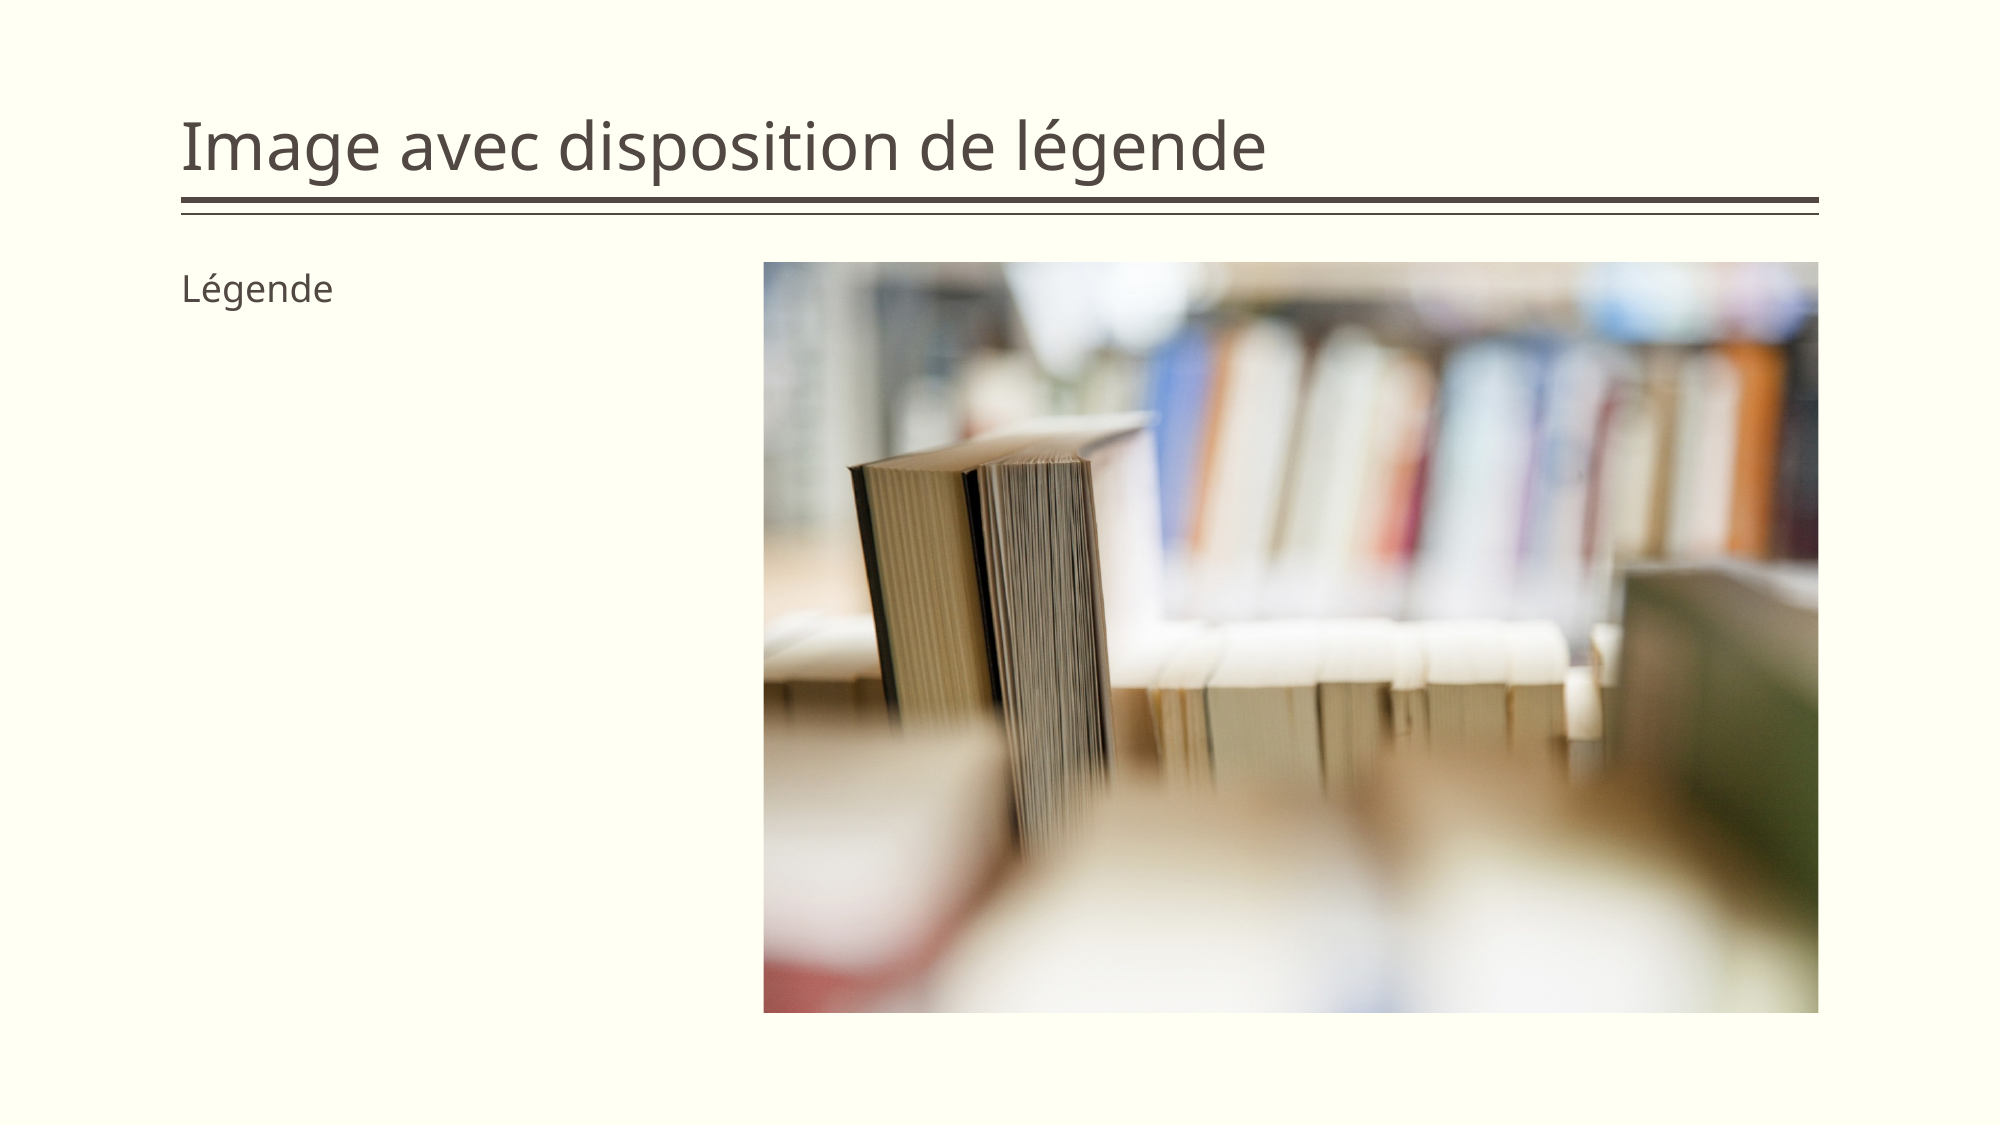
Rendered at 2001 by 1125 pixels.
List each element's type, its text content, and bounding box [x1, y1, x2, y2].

list Légende [181, 262, 739, 1013]
picture [763, 262, 1819, 1013]
title Image avec disposition de légende [181, 12, 1819, 193]
